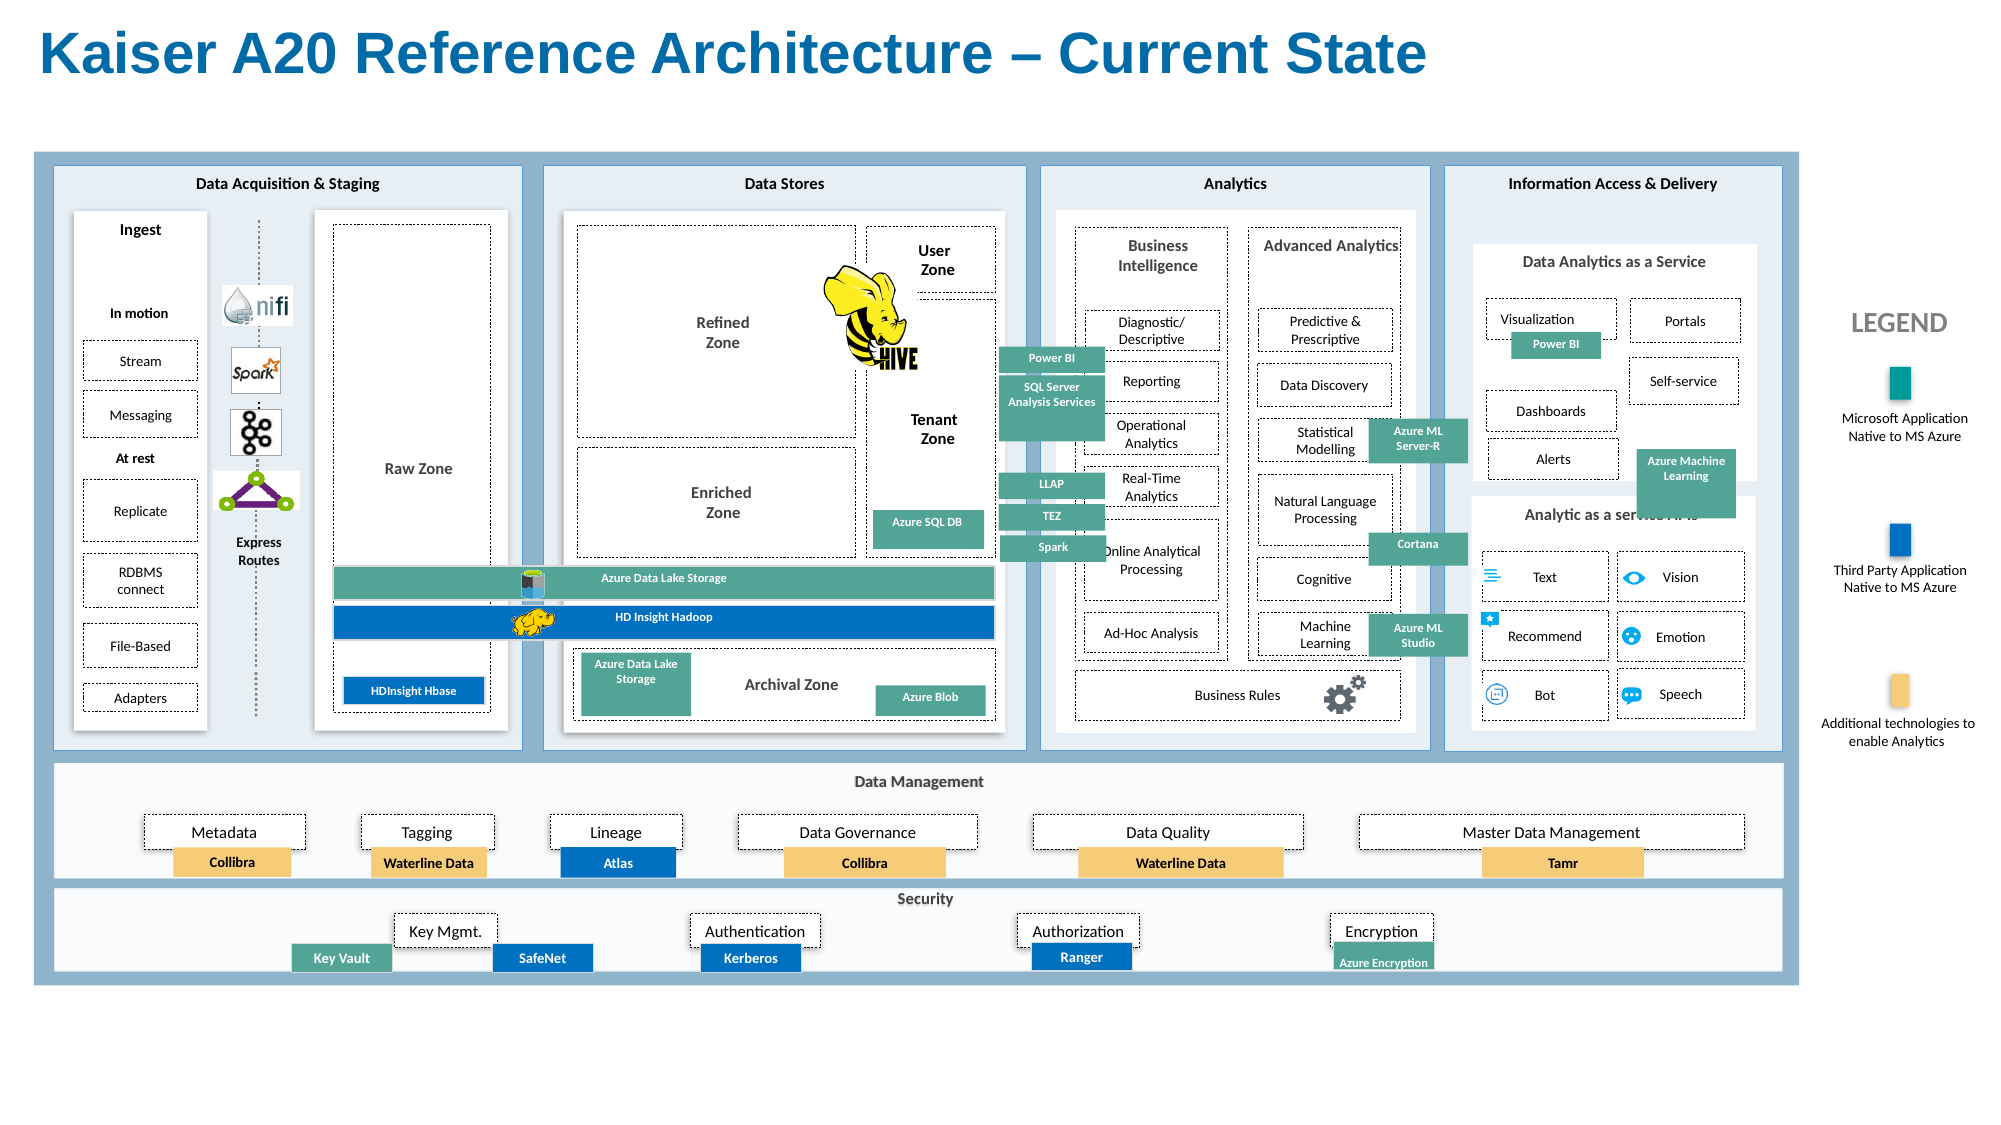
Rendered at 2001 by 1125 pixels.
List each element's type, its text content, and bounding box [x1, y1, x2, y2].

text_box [1823, 366, 1987, 446]
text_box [1814, 674, 1982, 751]
text_box Kaiser A20 Reference Architecture – Current State [24, 7, 1445, 93]
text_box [1817, 523, 1984, 597]
text_box LEGEND [1813, 303, 1986, 339]
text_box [33, 151, 1800, 986]
